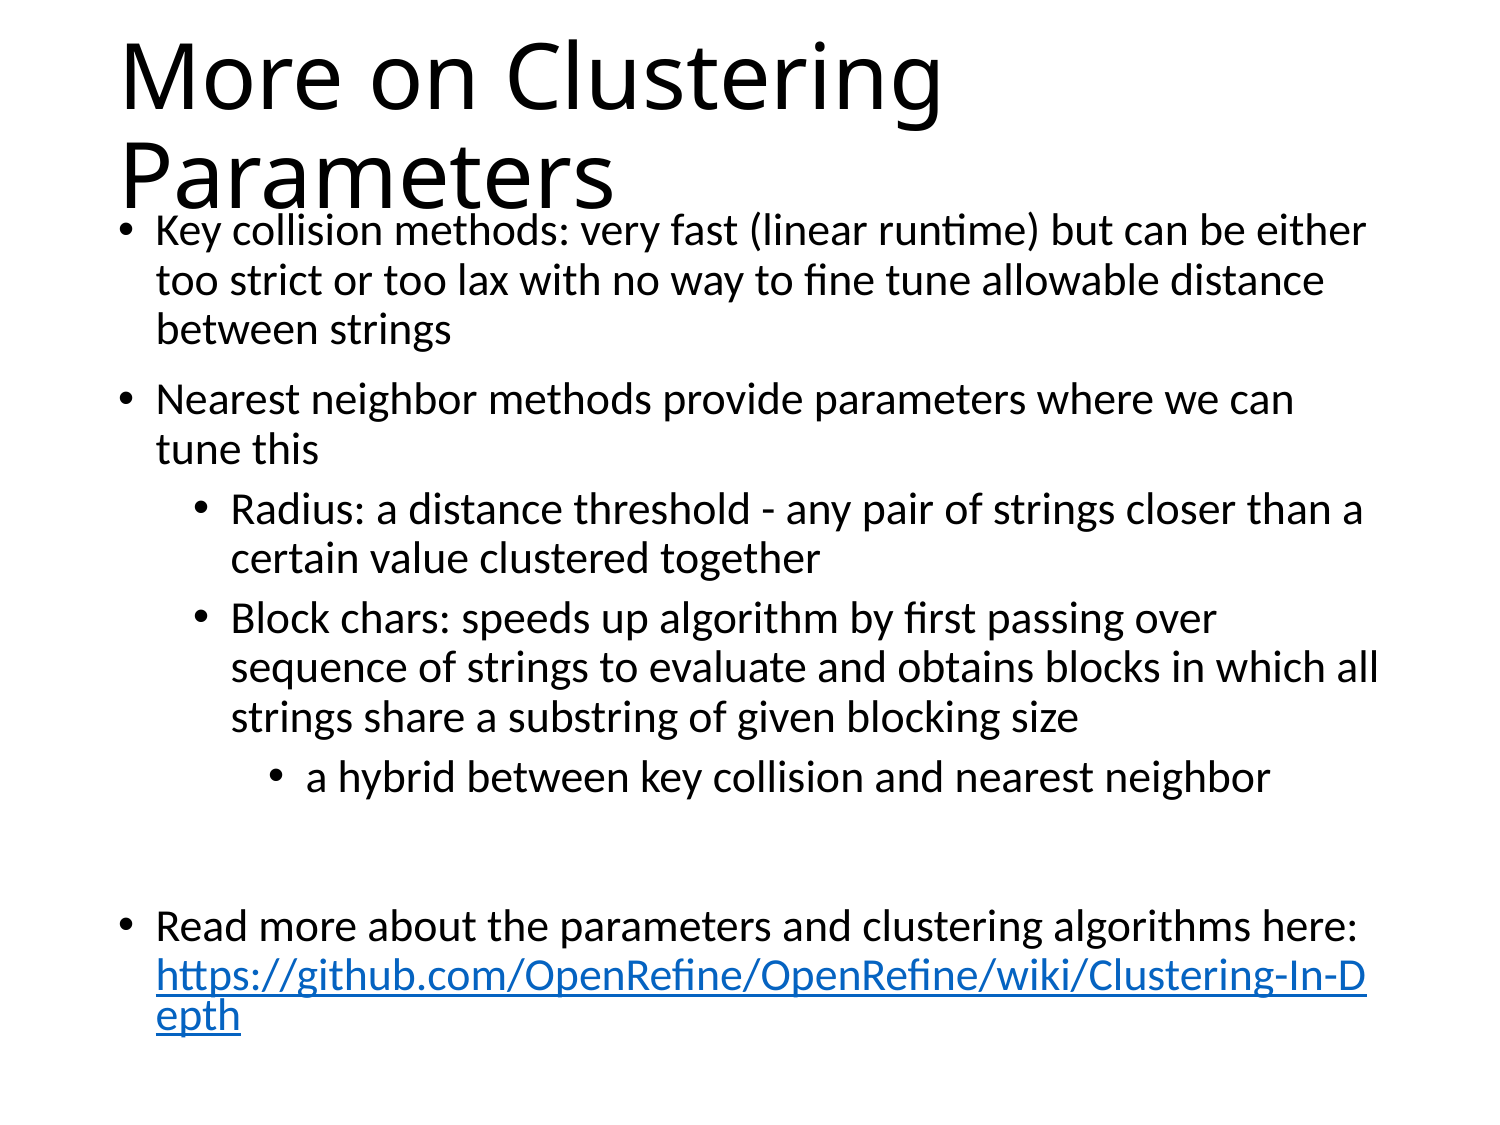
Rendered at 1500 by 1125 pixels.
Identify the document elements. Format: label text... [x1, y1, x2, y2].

list Key collision methods: very fast (linear runtime) but can be either too strict or too lax with no way to fine tune allowable distance between strings Nearest neighbor methods provide parameters where we can tune this Radius: a distance threshold - any pair of strings closer than a certain value clustered together Block chars: speeds up algorithm by first passing over sequence of strings to evaluate and obtains blocks in which all strings share a substring of given blocking size a hybrid between key collision and nearest neighbor Read more about the parameters and clustering algorithms here: https://github.com/OpenRefine/OpenRefine/wiki/Clustering-In-Depth [103, 198, 1397, 1014]
title More on Clustering Parameters [103, 59, 1397, 198]
